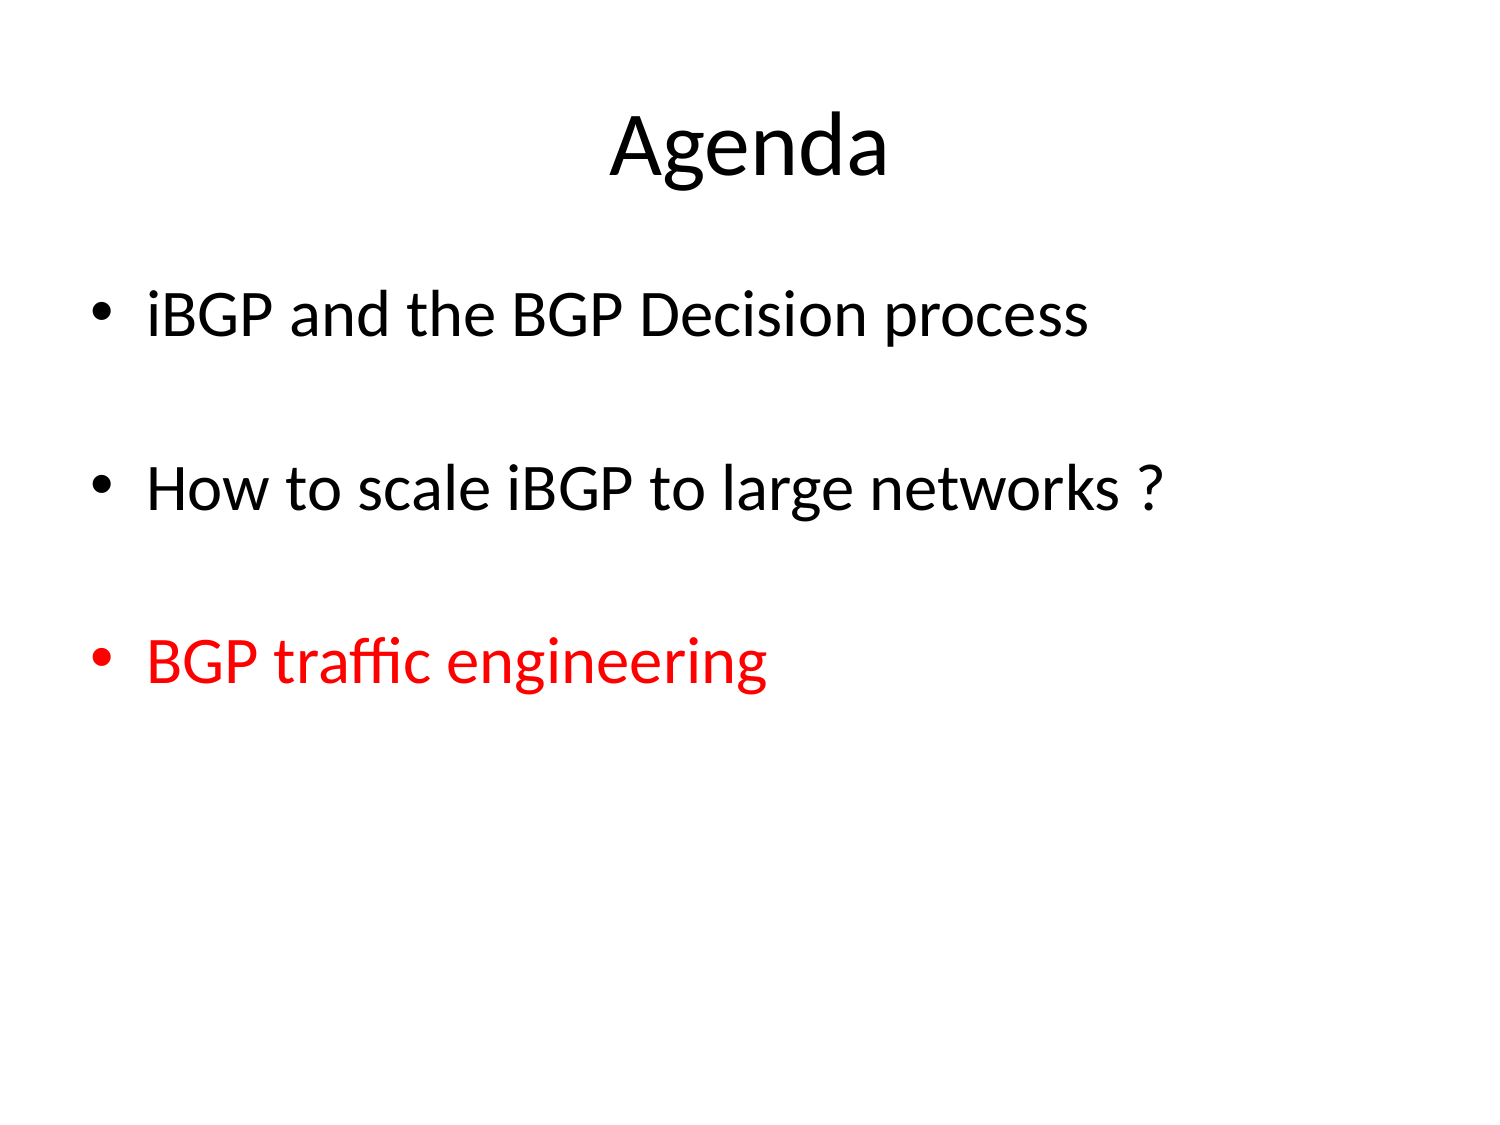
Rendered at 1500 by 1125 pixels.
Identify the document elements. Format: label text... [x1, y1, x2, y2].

list iBGP and the BGP Decision process How to scale iBGP to large networks ? BGP traffic engineering [75, 262, 1425, 1005]
title Agenda [75, 45, 1425, 233]
